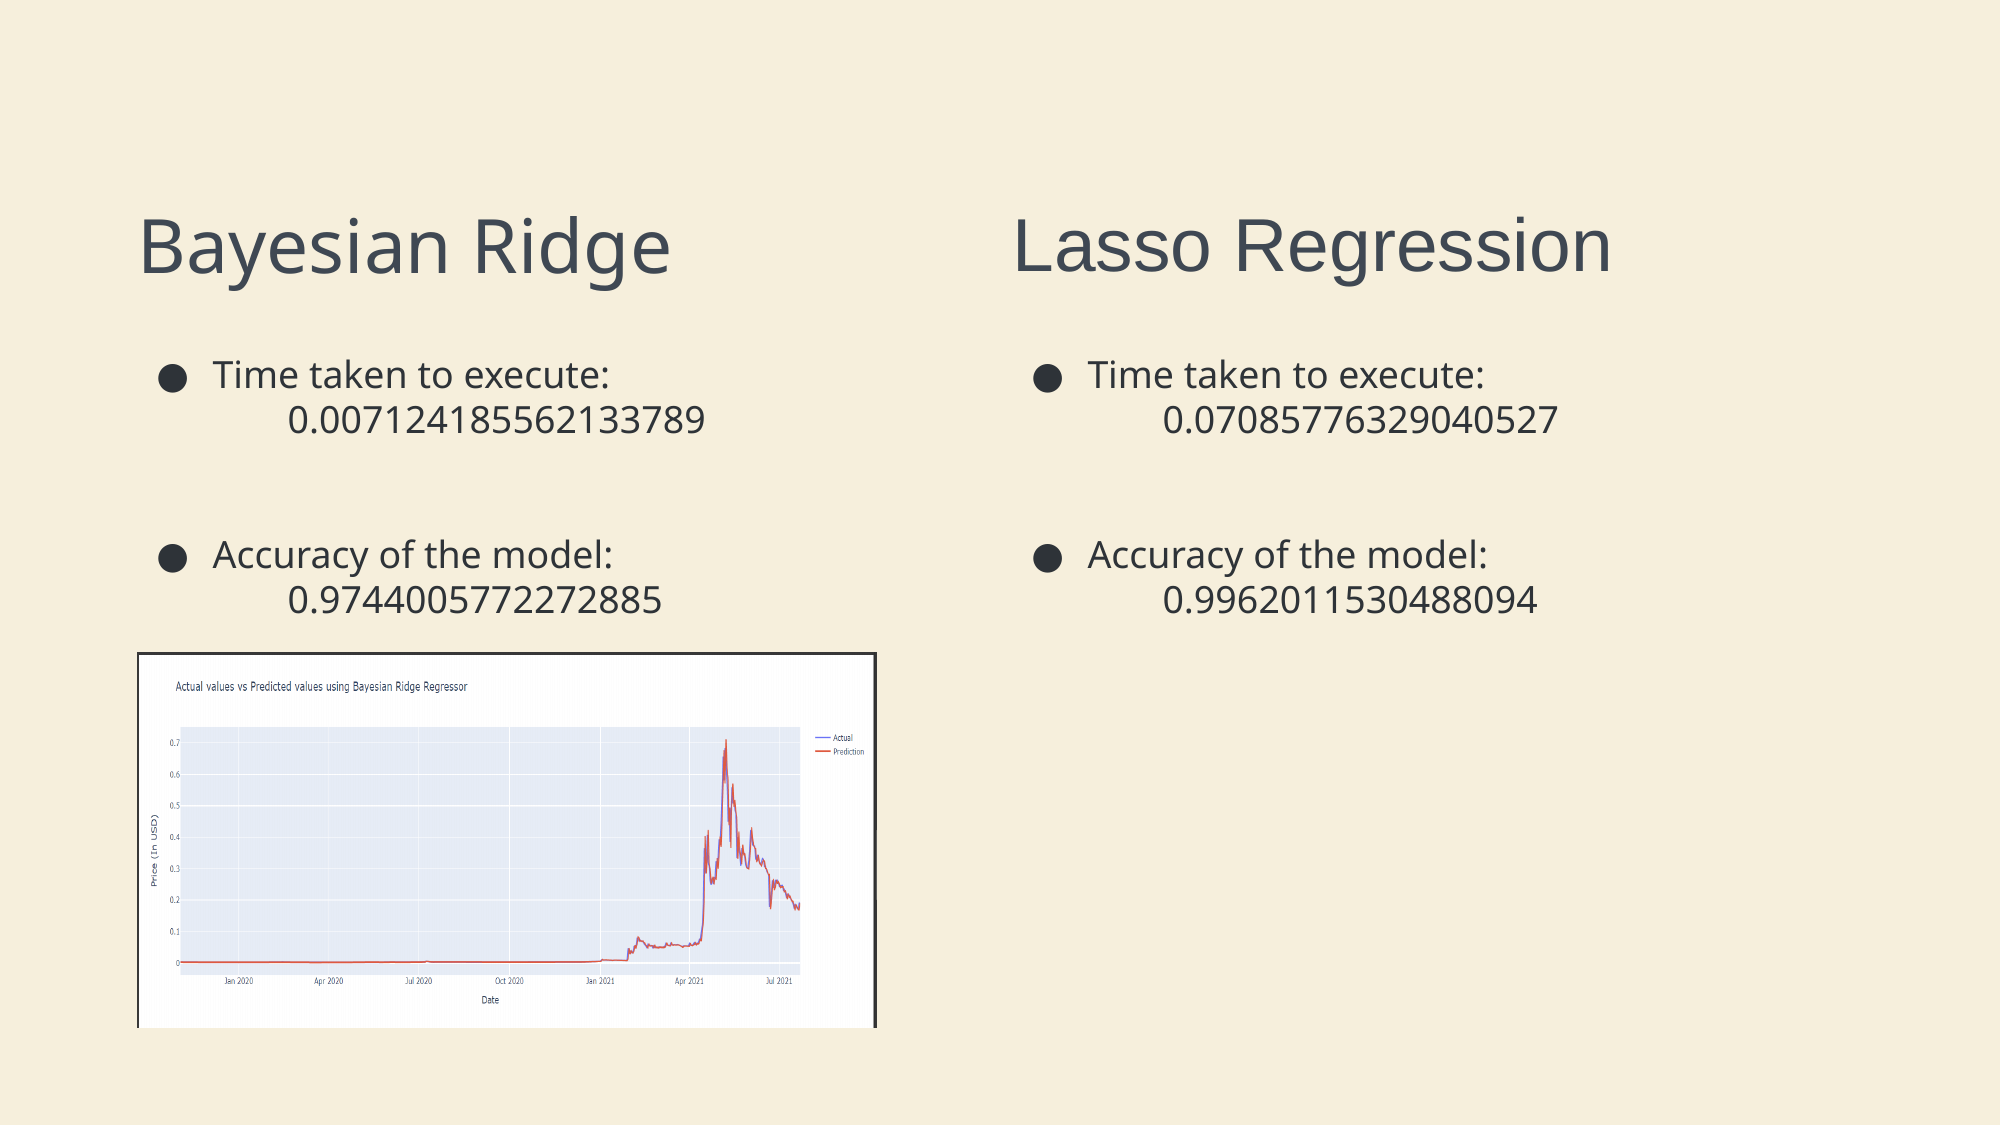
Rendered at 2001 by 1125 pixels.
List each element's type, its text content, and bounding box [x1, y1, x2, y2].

list Lasso Regression [1012, 130, 1863, 289]
list Time taken to execute: 0.007124185562133789 Accuracy of the model: 0.9744005772272885 [137, 351, 984, 1016]
picture [137, 652, 877, 1029]
list Time taken to execute: 0.07085776329040527 Accuracy of the model: 0.9962011530488094 [1012, 351, 1863, 1016]
list Bayesian Ridge [137, 130, 984, 289]
